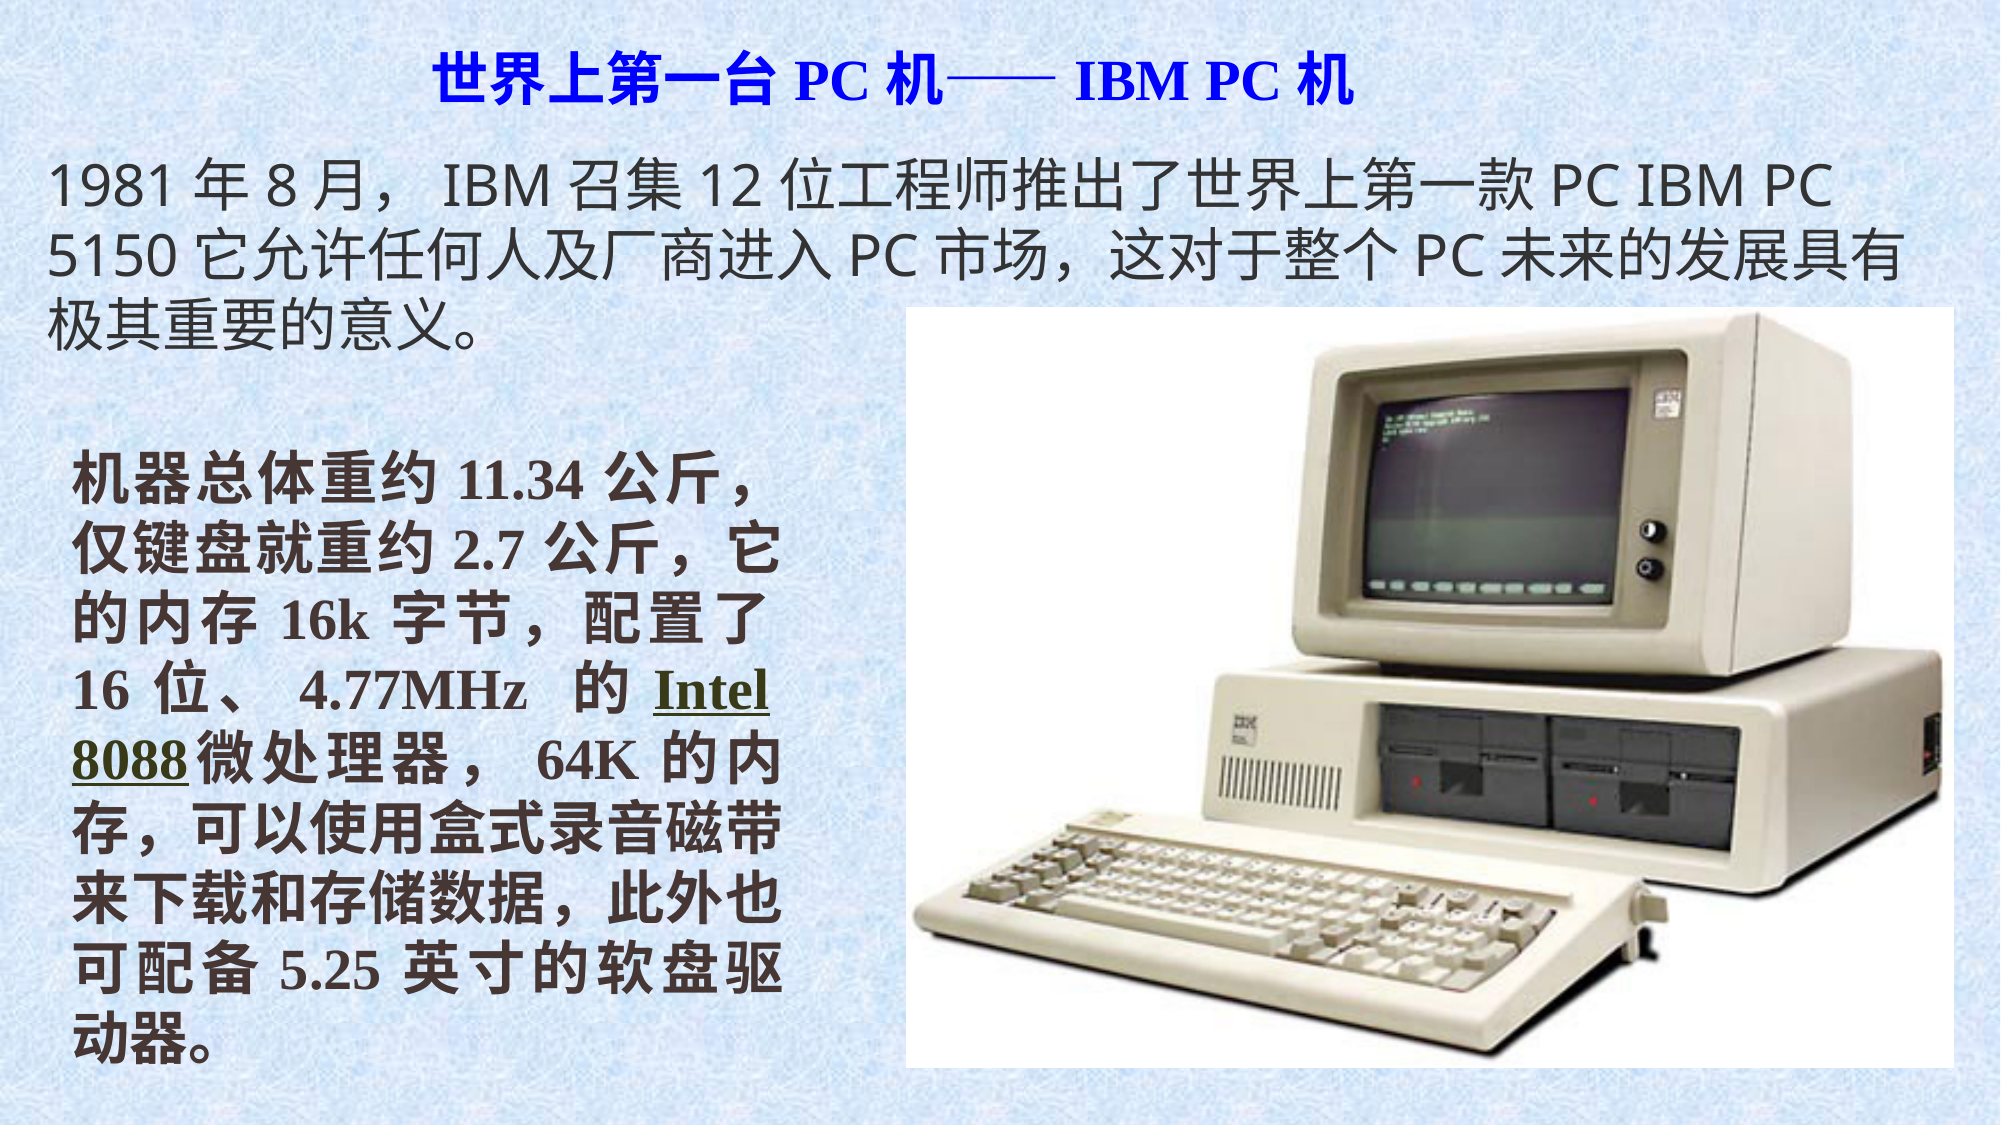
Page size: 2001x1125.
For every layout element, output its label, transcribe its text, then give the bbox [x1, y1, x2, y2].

picture [0, 0, 2001, 1125]
text_box 机器总体重约11.34公斤，仅键盘就重约2.7公斤，它的内存16k字节，配置了16位、4.77MHz 的Intel 8088微处理器，64K的内存，可以使用盒式录音磁带来下载和存储数据，此外也可配备5.25英寸的软盘驱动器。 [57, 433, 799, 1079]
text_box 世界上第一台PC机——IBM PC机 [415, 35, 1370, 120]
text_box 1981年8月，IBM召集12位工程师推出了世界上第一款PC IBM PC 5150它允许任何人及厂商进入PC市场，这对于整个PC未来的发展具有极其重要的意义。 [31, 140, 1938, 366]
